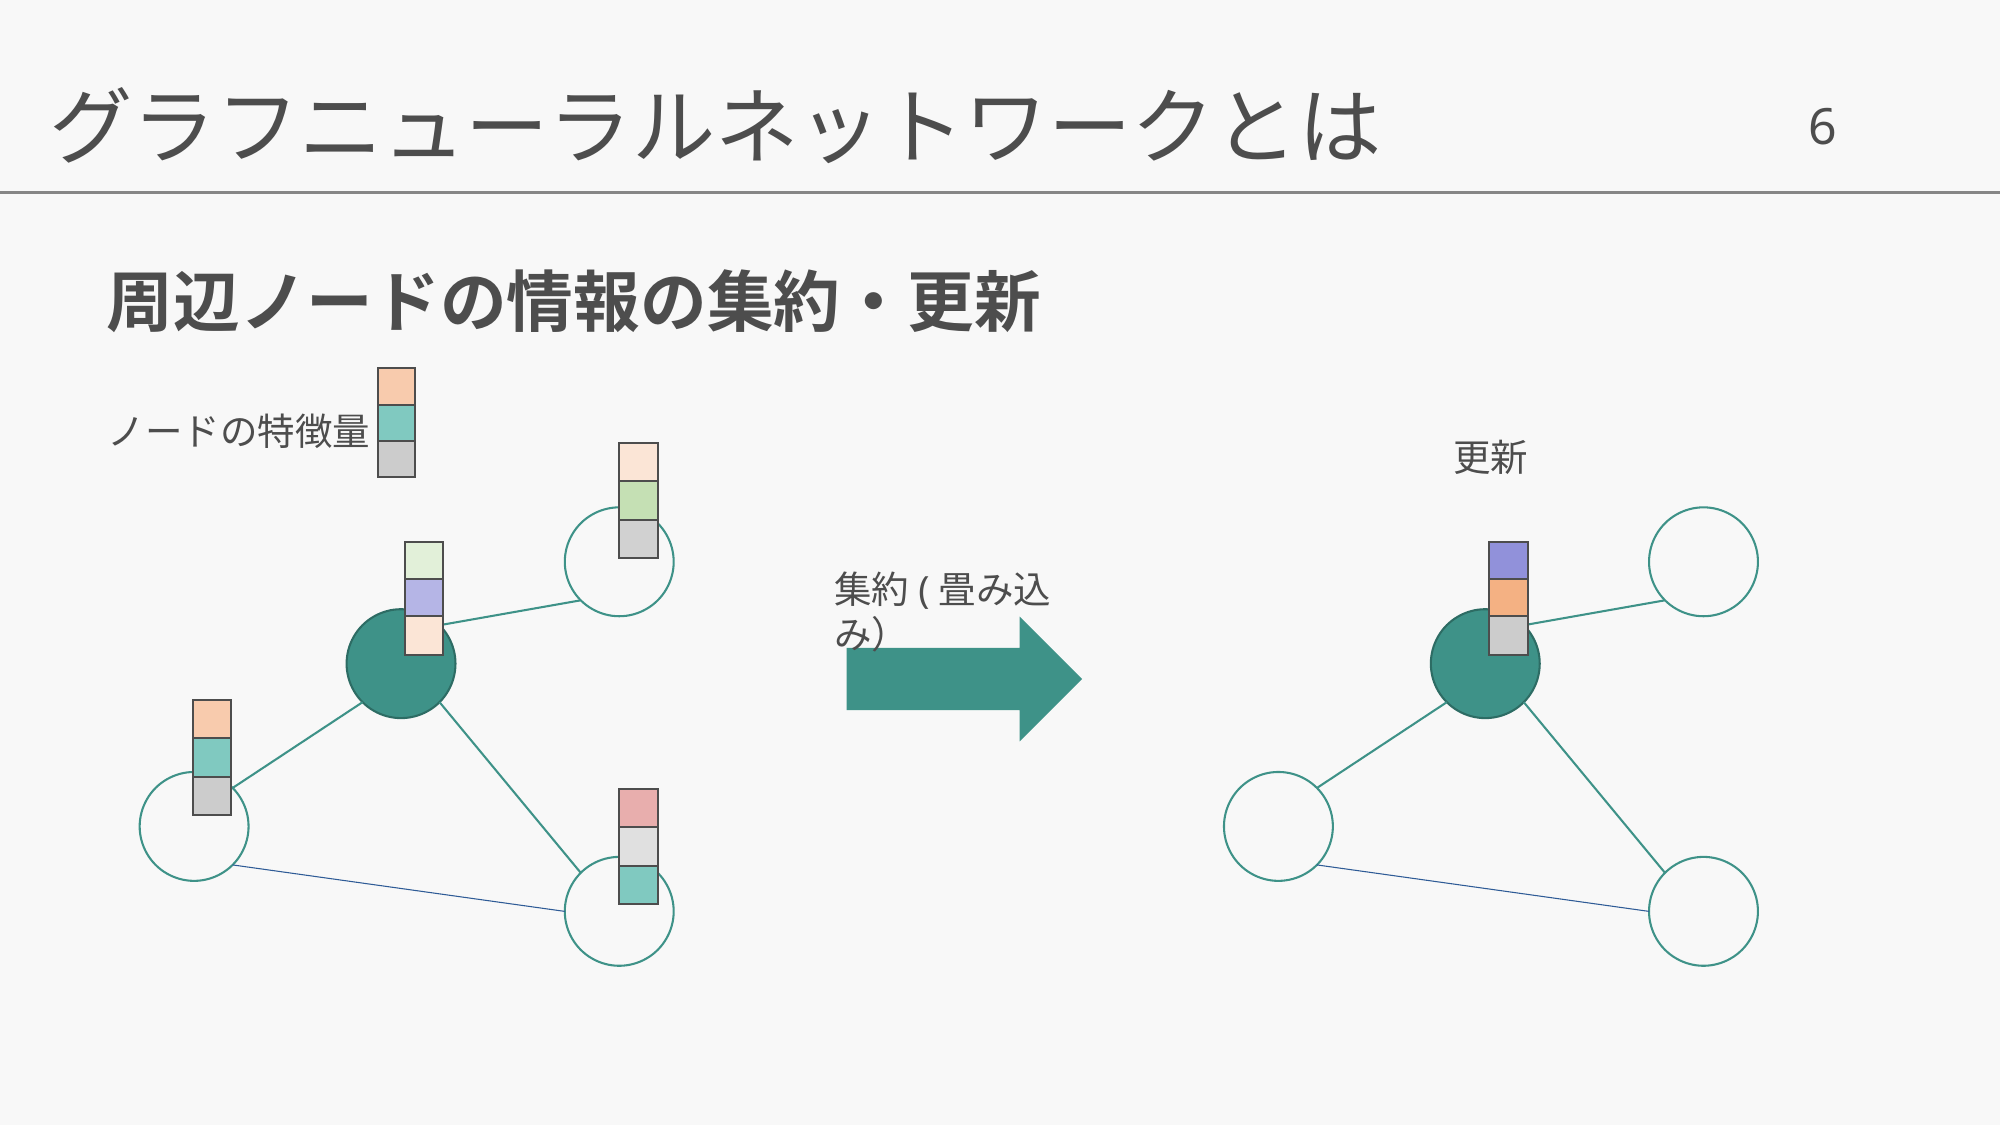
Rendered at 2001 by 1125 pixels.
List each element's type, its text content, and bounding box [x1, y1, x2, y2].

text_box [345, 608, 457, 720]
text_box [563, 855, 675, 967]
list グラフニューラルネットワークとは [34, 57, 1914, 193]
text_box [1223, 507, 1758, 966]
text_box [232, 864, 565, 912]
text_box 更新 [1438, 426, 1544, 486]
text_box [444, 600, 581, 626]
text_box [232, 702, 363, 788]
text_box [404, 541, 444, 655]
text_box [192, 699, 232, 816]
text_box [619, 788, 658, 905]
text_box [378, 368, 415, 478]
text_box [619, 442, 658, 559]
text_box [563, 506, 675, 618]
list 周辺ノードの情報の集約・更新 [91, 244, 1913, 1081]
text_box 集約(畳み込み） [819, 558, 1129, 664]
text_box [138, 771, 250, 882]
text_box ノードの特徴量 [93, 400, 377, 461]
text_box [845, 664, 1084, 744]
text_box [439, 702, 581, 873]
